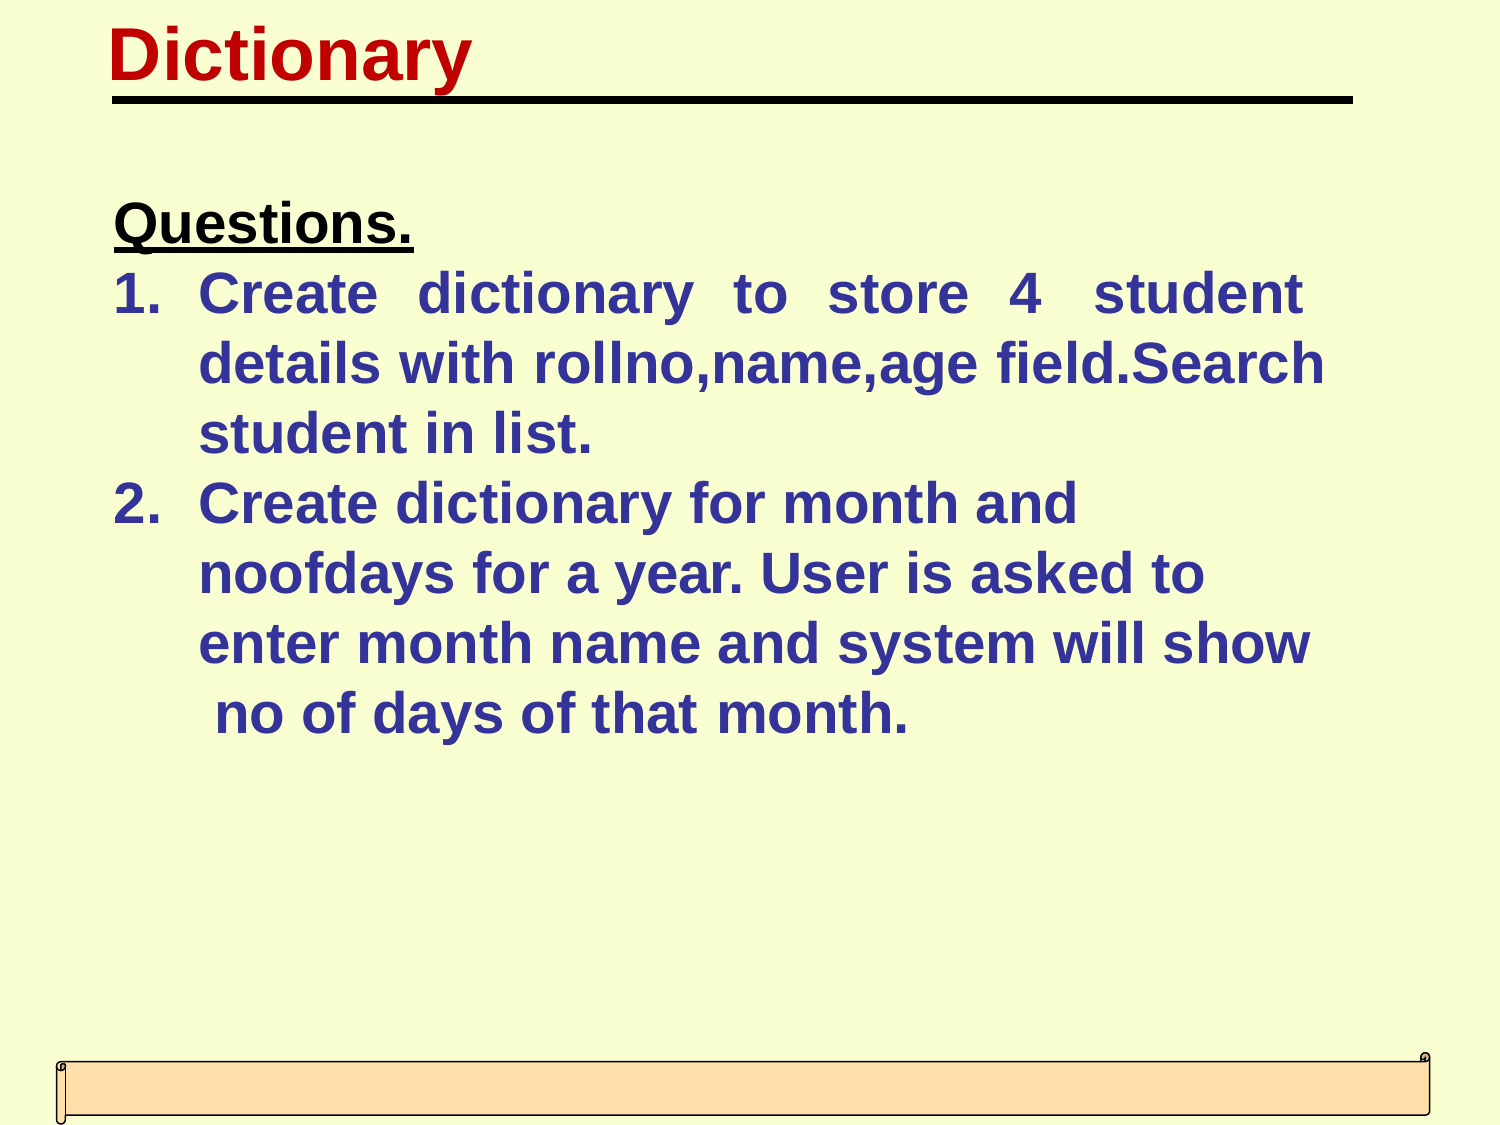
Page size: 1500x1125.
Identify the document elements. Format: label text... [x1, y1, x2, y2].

title Dictionary [105, 3, 477, 194]
text_box [56, 1063, 66, 1071]
text_box Questions. Create dictionary to store 4 student details with rollno,name,age field.Search student in list. Create dictionary for month and noofdays for a year. User is asked to enter month name and system will show no of days of that month. [111, 183, 1344, 746]
text_box [1420, 1052, 1430, 1059]
text_box [92, 0, 494, 106]
text_box [56, 1059, 1430, 1124]
